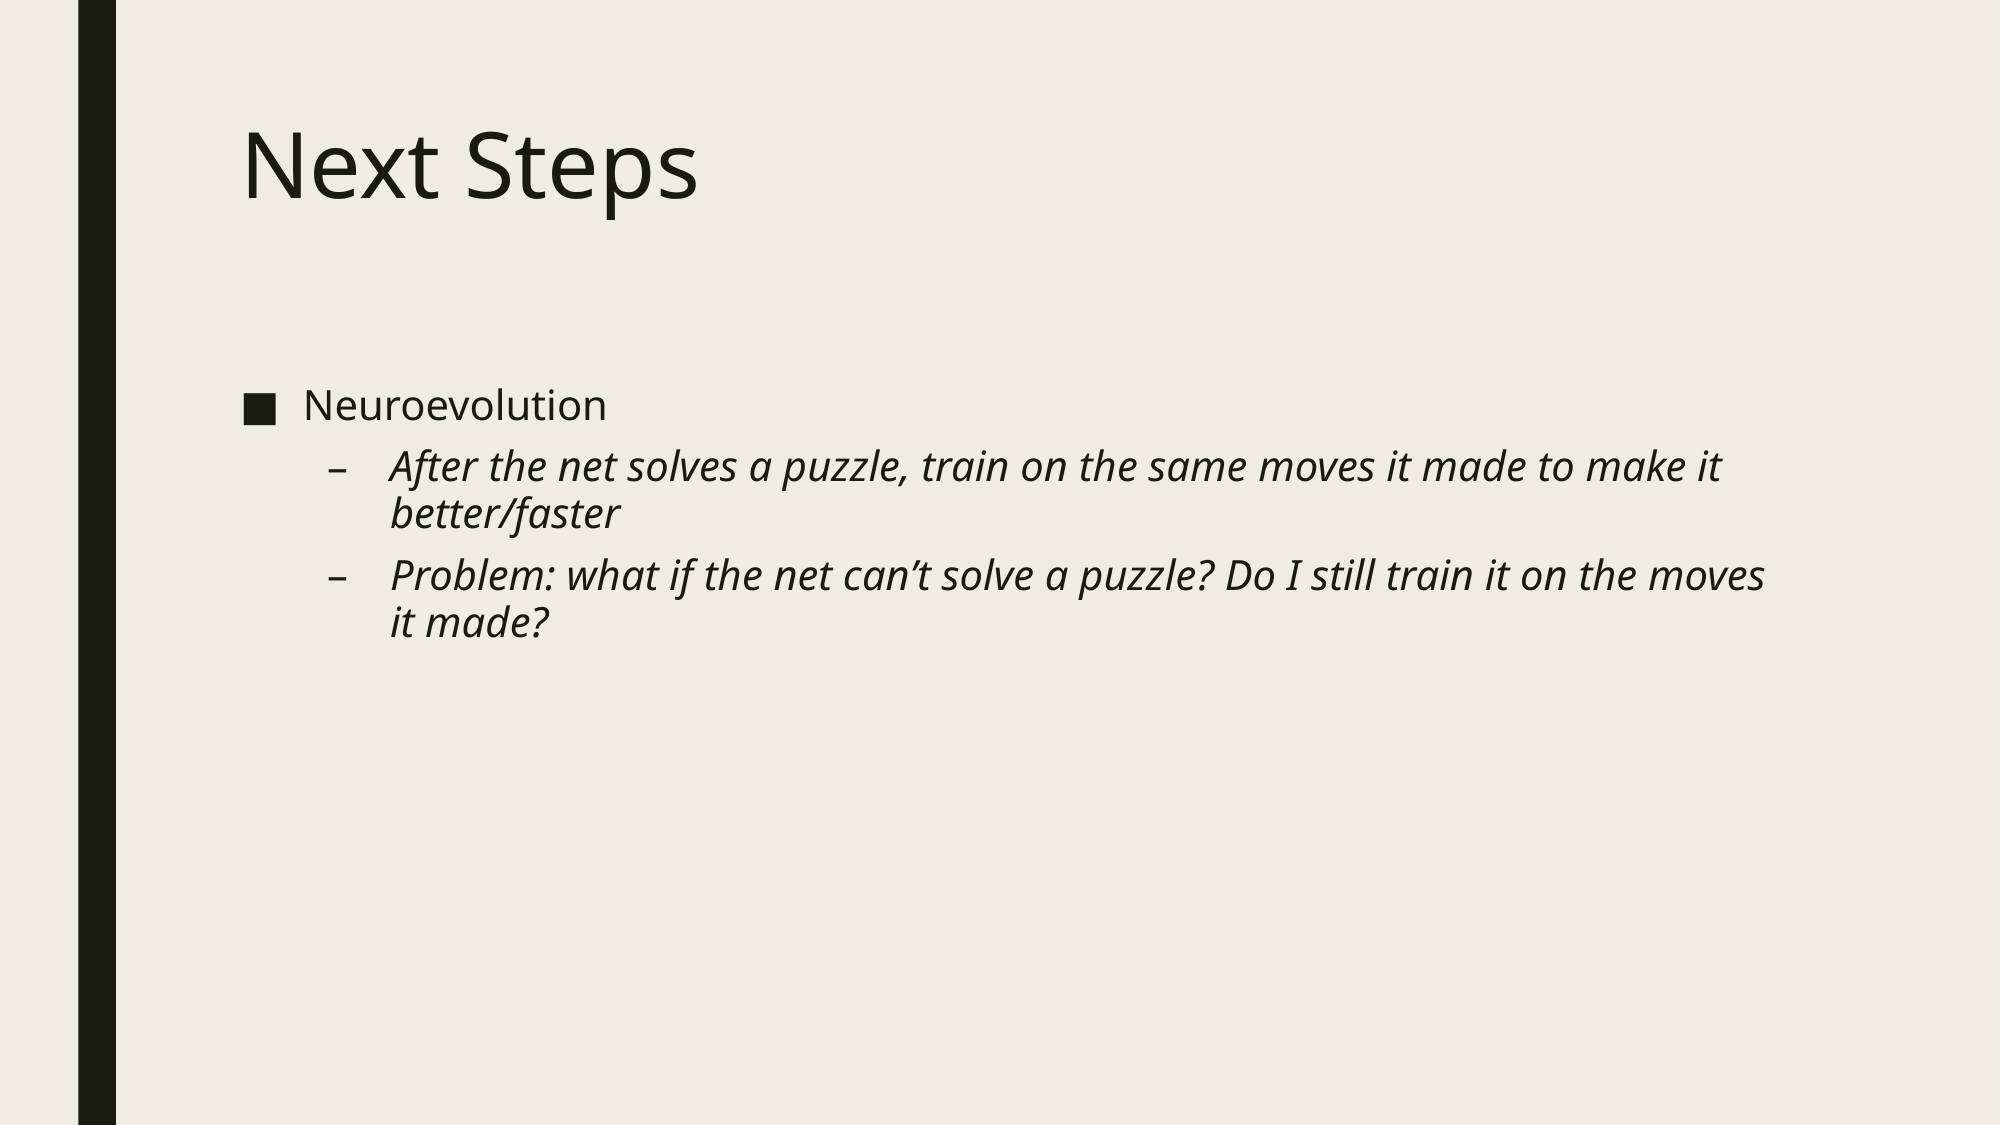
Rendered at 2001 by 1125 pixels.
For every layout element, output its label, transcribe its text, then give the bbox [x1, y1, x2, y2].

title Next Steps [225, 112, 1800, 357]
list Neuroevolution After the net solves a puzzle, train on the same moves it made to make it better/faster Problem: what if the net can’t solve a puzzle? Do I still train it on the moves it made? [225, 375, 1800, 963]
